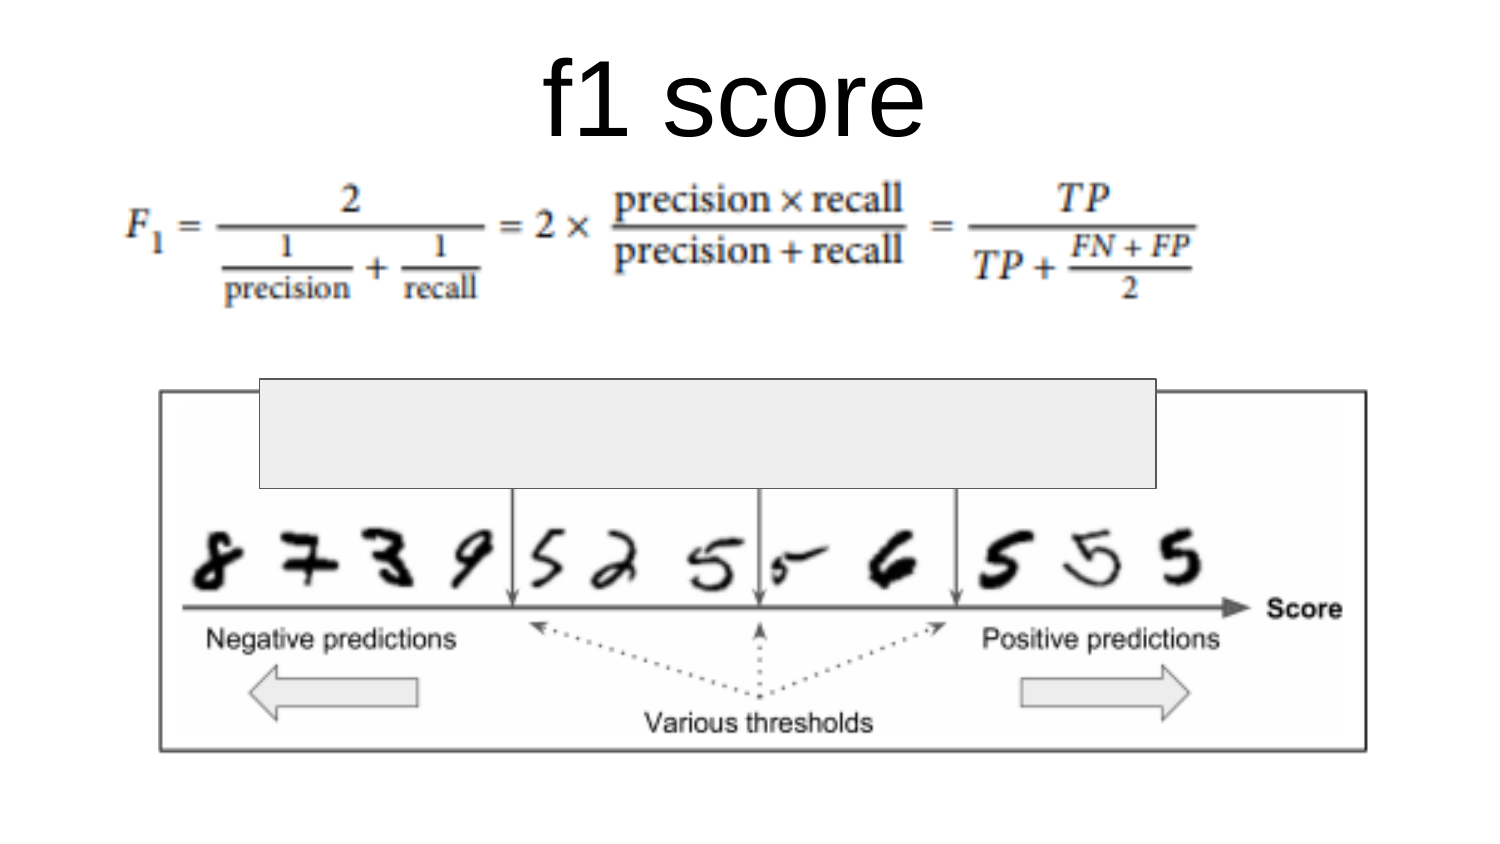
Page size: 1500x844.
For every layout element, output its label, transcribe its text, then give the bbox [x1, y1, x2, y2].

title f1 score [51, 18, 1449, 174]
text_box [259, 378, 1156, 388]
picture [158, 389, 1378, 757]
picture [79, 155, 1299, 370]
